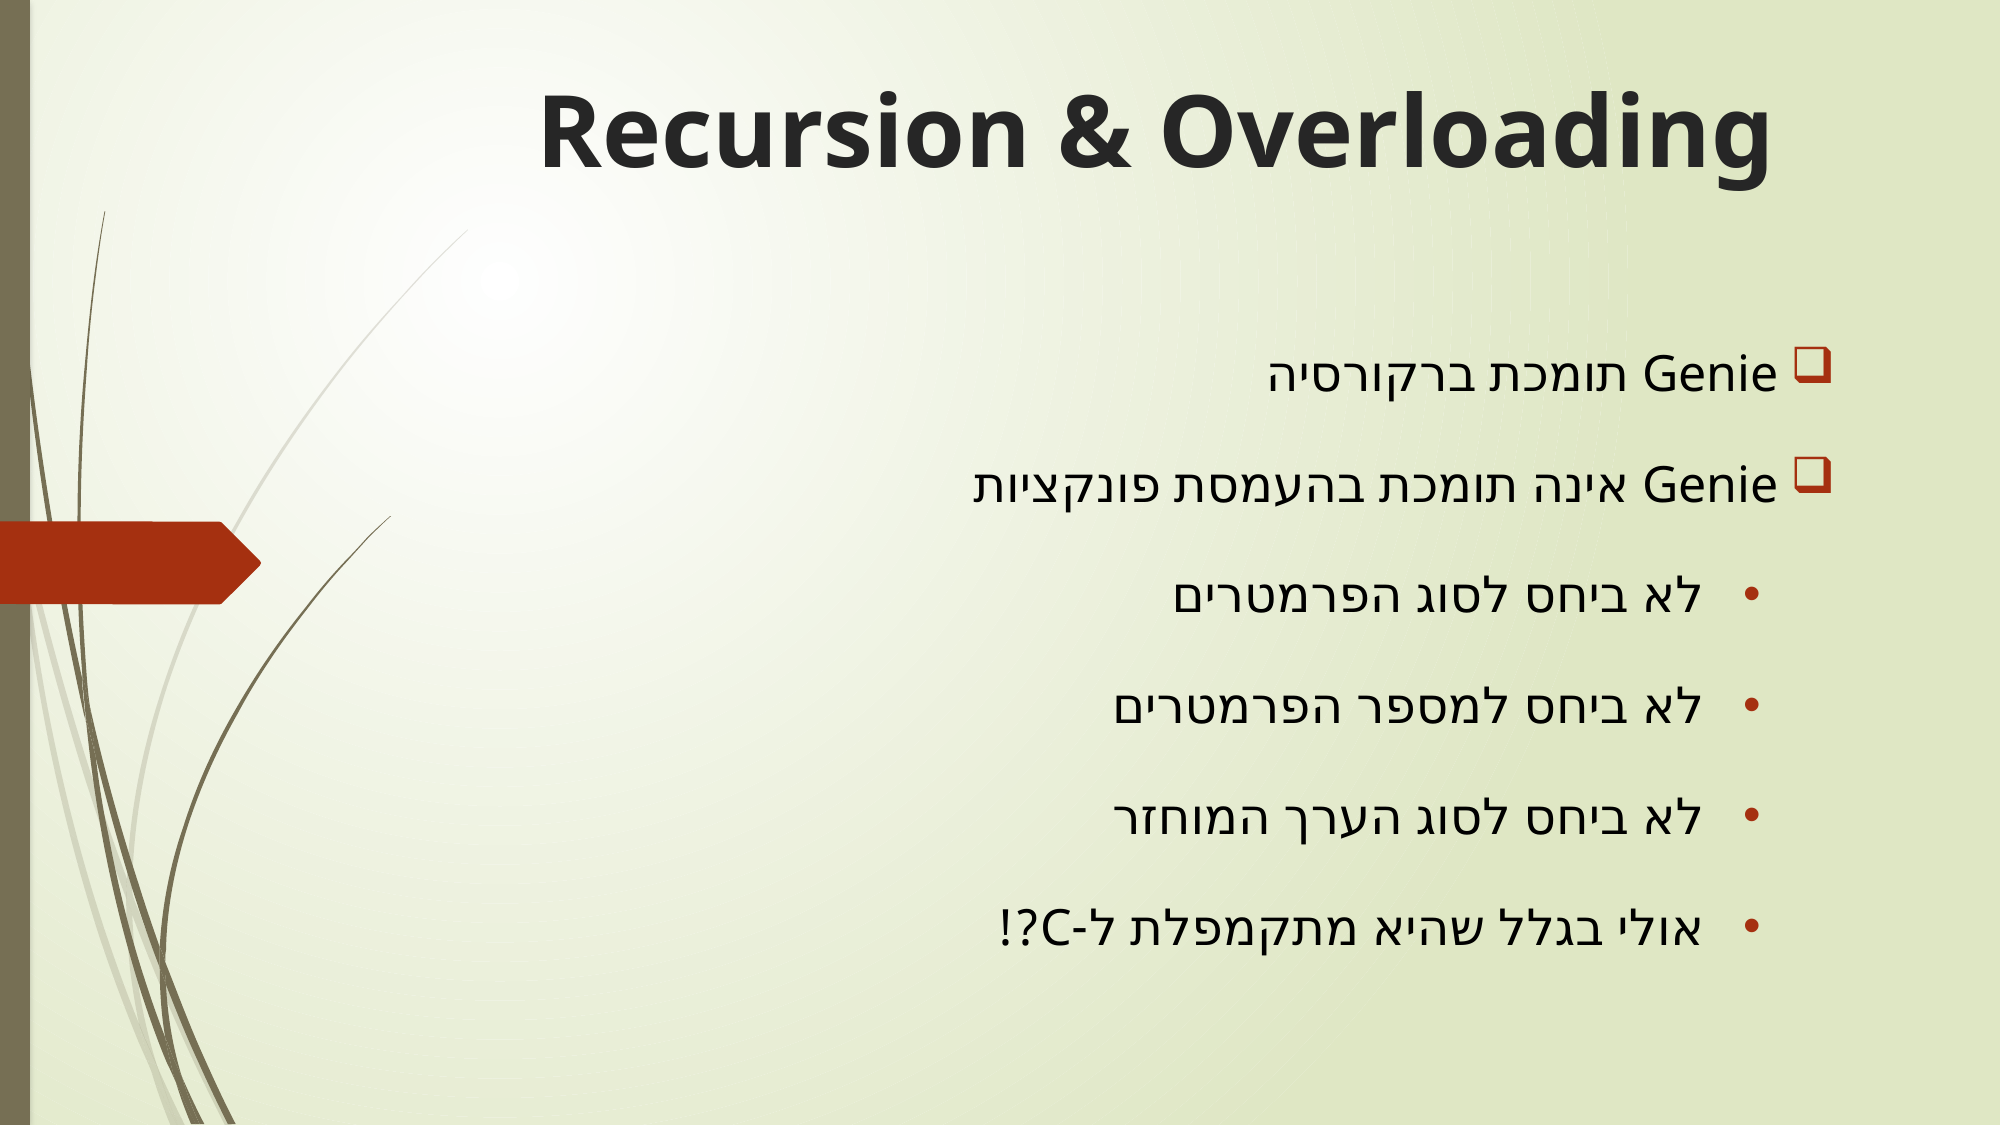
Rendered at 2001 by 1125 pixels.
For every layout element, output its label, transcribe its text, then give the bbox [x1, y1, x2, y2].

list Genie תומכת ברקורסיה Genie אינה תומכת בהעמסת פונקציות לא ביחס לסוג הפרמטרים לא ביחס למספר הפרמטרים לא ביחס לסוג הערך המוחזר אולי בגלל שהיא מתקמפלת ל-C?! [386, 240, 1926, 1027]
title Recursion & Overloading [424, 50, 1888, 220]
